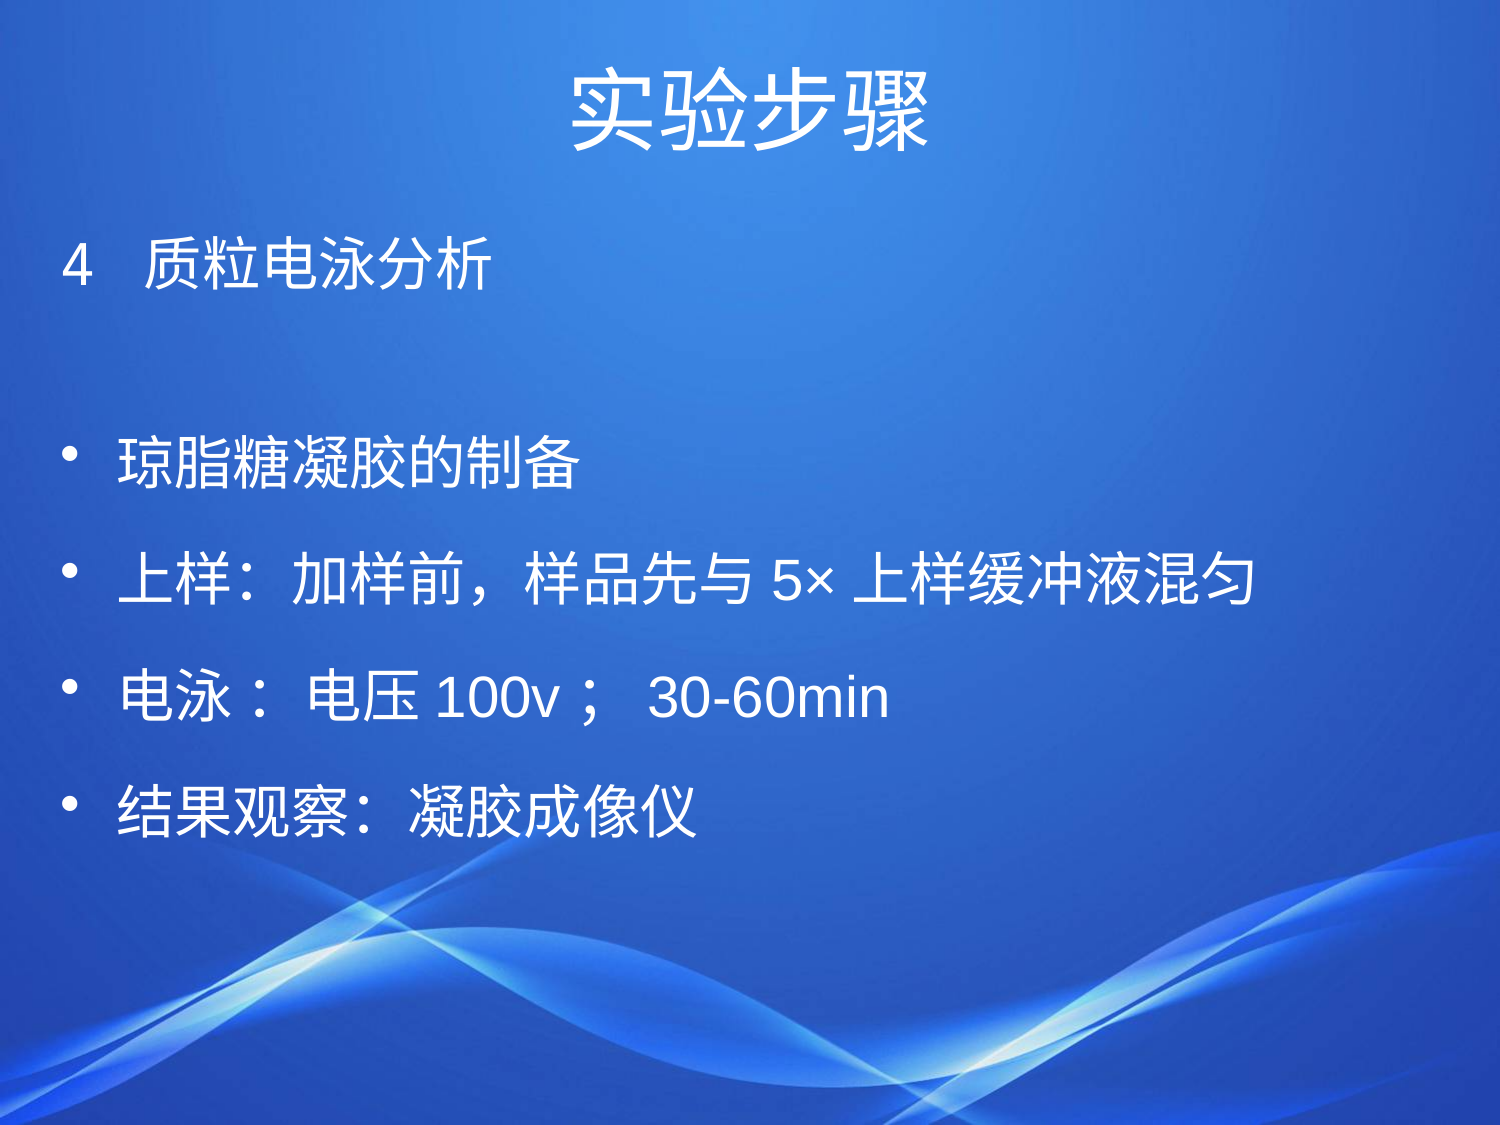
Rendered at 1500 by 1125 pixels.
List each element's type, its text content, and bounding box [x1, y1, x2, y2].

picture [0, 0, 1500, 1125]
title 实验步骤 [75, 45, 1425, 233]
list 4 质粒电泳分析 琼脂糖凝胶的制备 上样：加样前，样品先与5×上样缓冲液混匀 电泳 ：电压100v；30-60min 结果观察：凝胶成像仪 [45, 220, 1396, 388]
